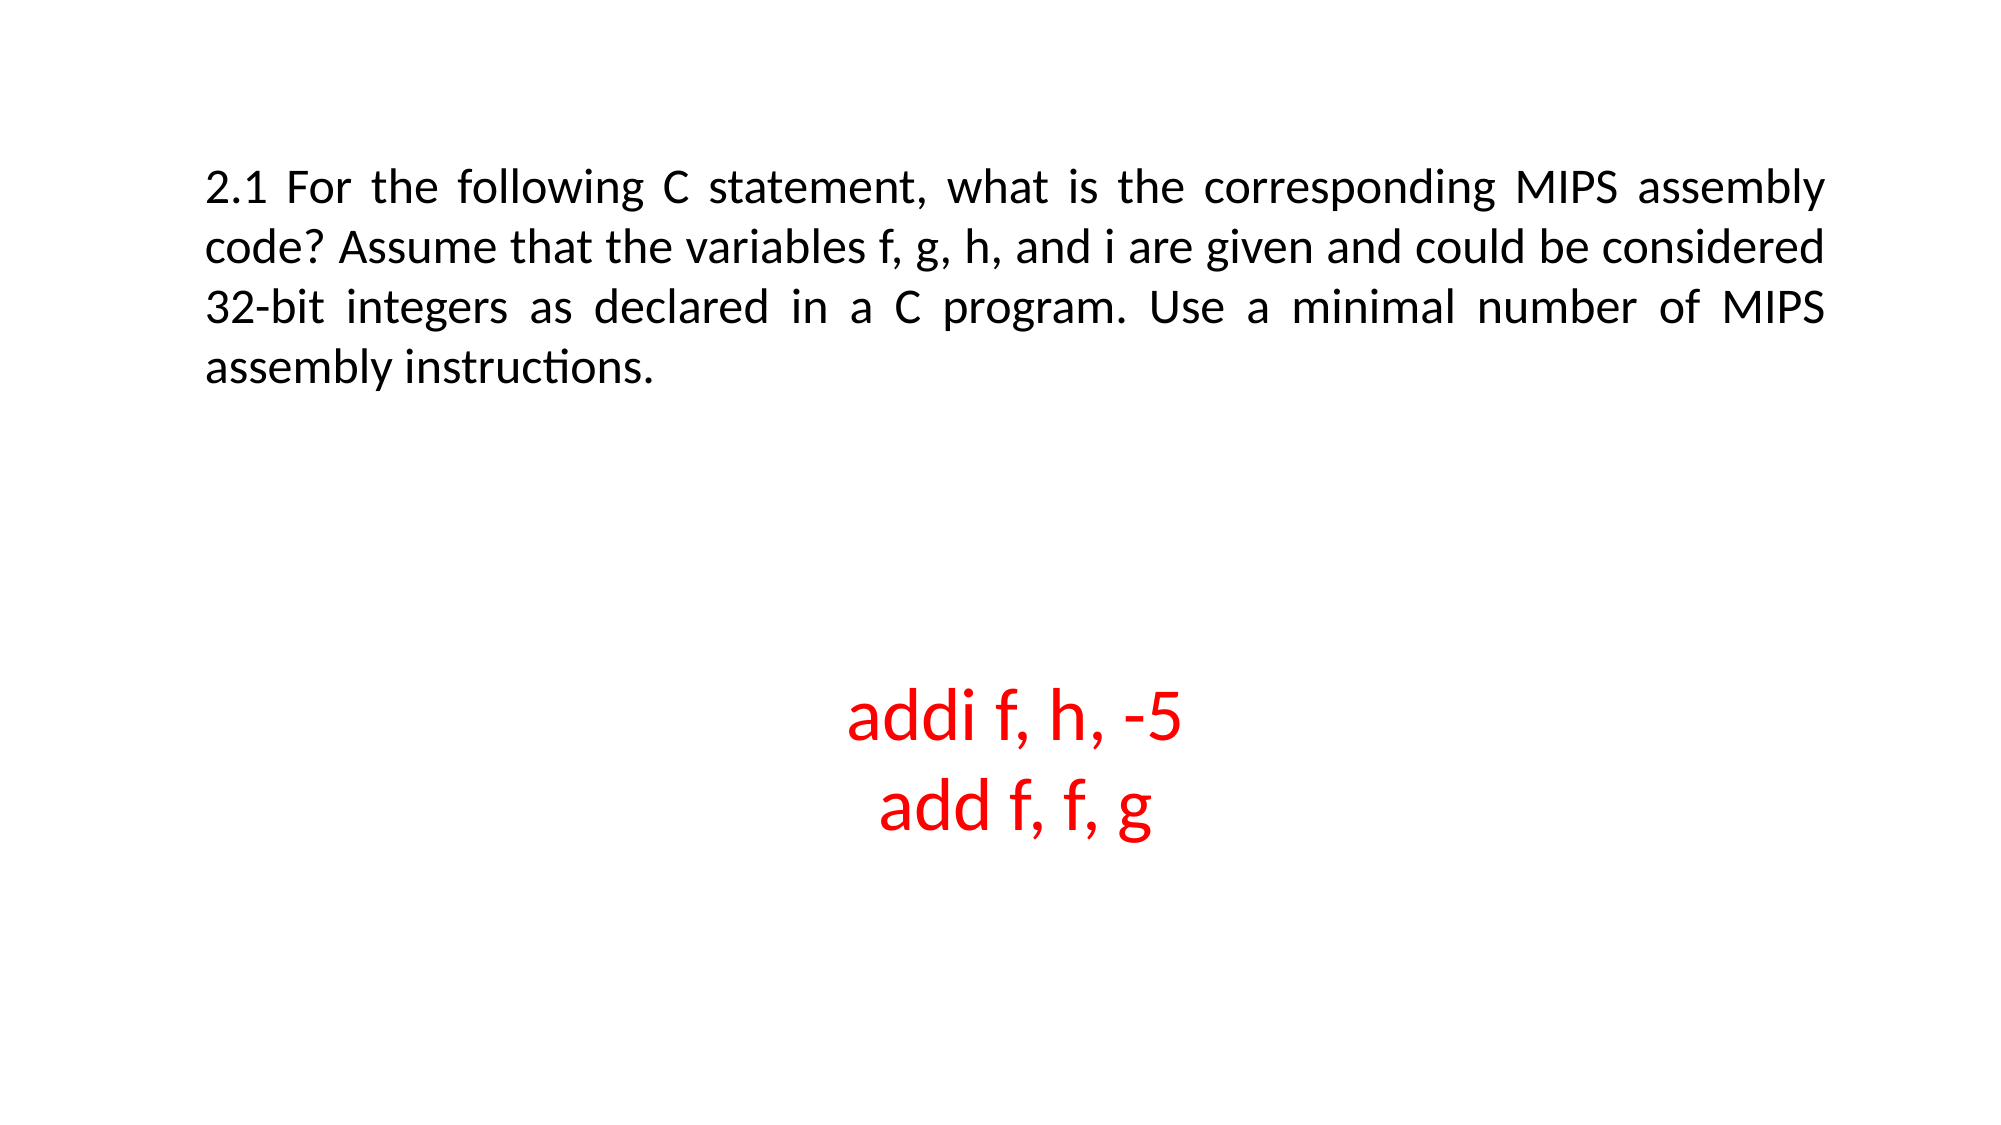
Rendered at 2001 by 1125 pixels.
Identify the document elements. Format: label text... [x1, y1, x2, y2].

text_box addi f, h, -5 add f, f, g [515, 658, 1516, 853]
